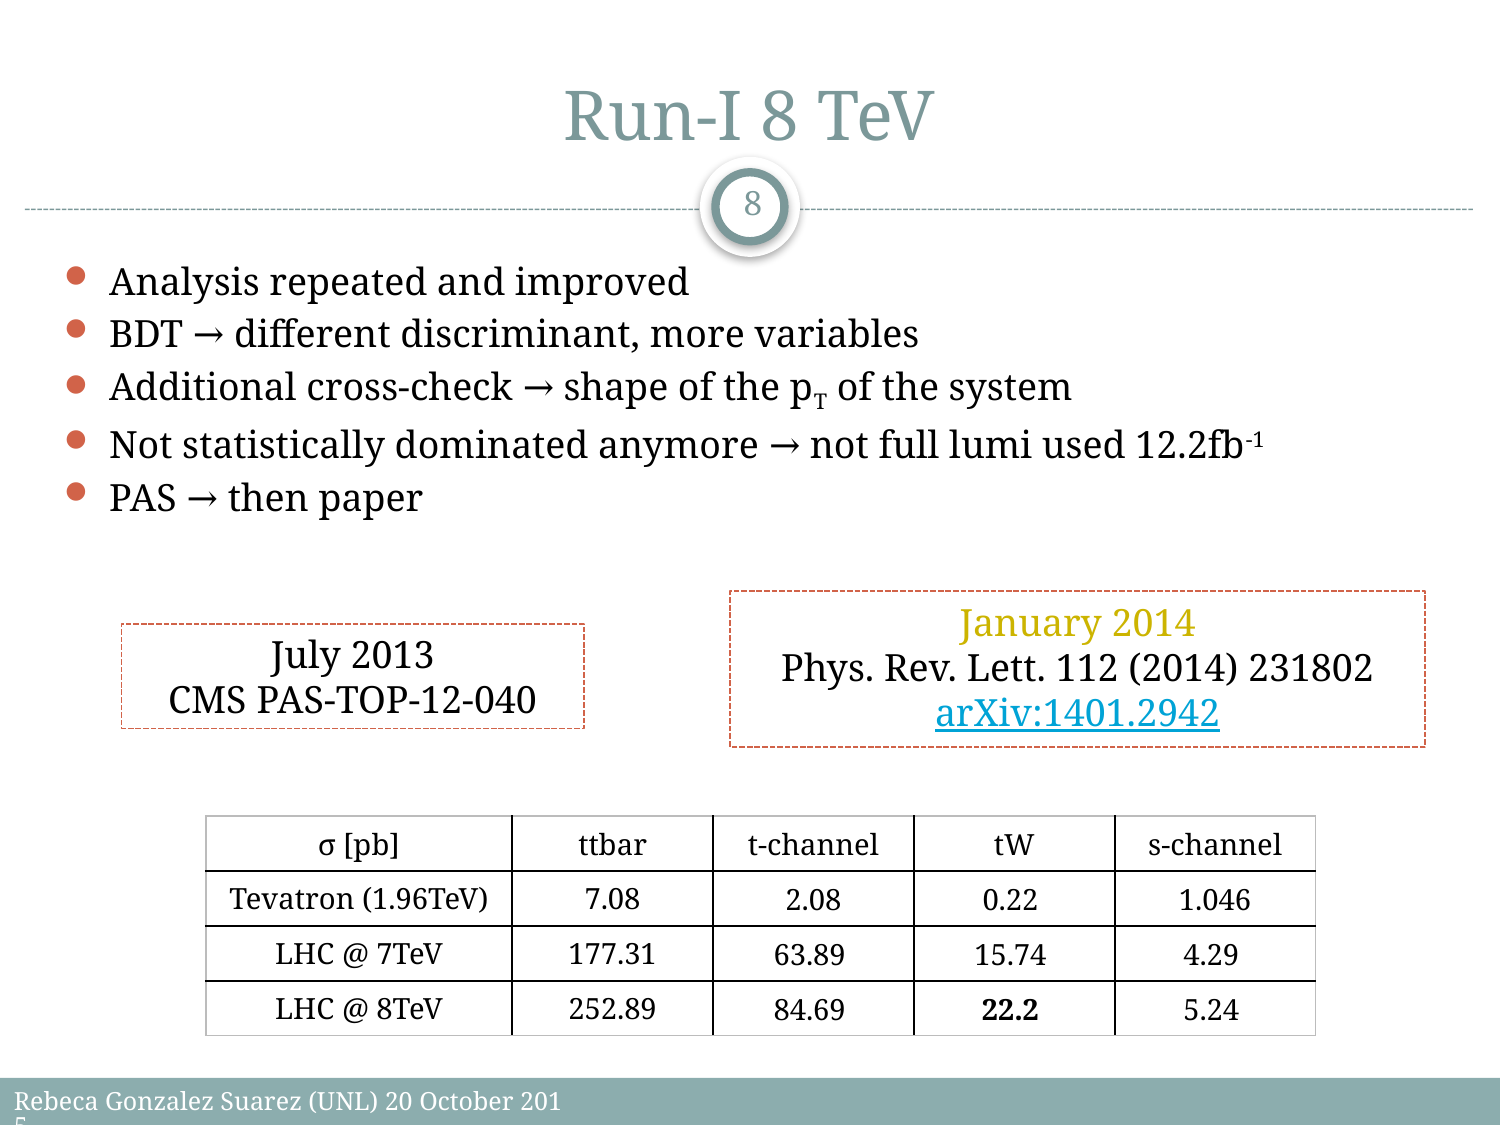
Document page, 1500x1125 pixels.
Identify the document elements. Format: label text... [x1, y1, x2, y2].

table_cell LHC @ 7TeV [207, 927, 511, 980]
table_cell LHC @ 8TeV [207, 982, 511, 1035]
table_cell Tevatron (1.96TeV) [207, 872, 511, 925]
table_cell 15.74 [915, 927, 1114, 980]
table_cell 84.69 [714, 982, 913, 1035]
text_box July 2013 CMS PAS-TOP-12-040 [121, 623, 585, 729]
table_cell 0.22 [915, 872, 1114, 925]
table_cell 2.08 [714, 872, 913, 925]
table_header s-channel [1116, 817, 1315, 870]
table_cell 5.24 [1116, 982, 1315, 1035]
table_cell 1.046 [1116, 872, 1315, 925]
slide_number 8 [715, 168, 791, 241]
table_header t-channel [714, 817, 913, 870]
table_cell 252.89 [513, 982, 712, 1035]
table_cell 22.2 [915, 982, 1114, 1035]
table_cell 4.29 [1116, 927, 1315, 980]
list Analysis repeated and improved BDT → different discriminant, more variables Additional cross-check → shape of the pT of the system Not statistically dominated anymore → not full lumi used 12.2fb-1 PAS → then paper [49, 250, 1445, 1001]
title Run-I 8 TeV [49, 37, 1450, 162]
table_cell 7.08 [513, 872, 712, 925]
table_header σ [pb] [207, 817, 511, 870]
table_cell 63.89 [714, 927, 913, 980]
table_header ttbar [513, 817, 712, 870]
footer Rebeca Gonzalez Suarez (UNL) 20 October 2015 [0, 1078, 587, 1125]
table_header tW [915, 817, 1114, 870]
text_box January 2014 Phys. Rev. Lett. 112 (2014) 231802 arXiv:1401.2942 [729, 590, 1426, 748]
table_cell 177.31 [513, 927, 712, 980]
